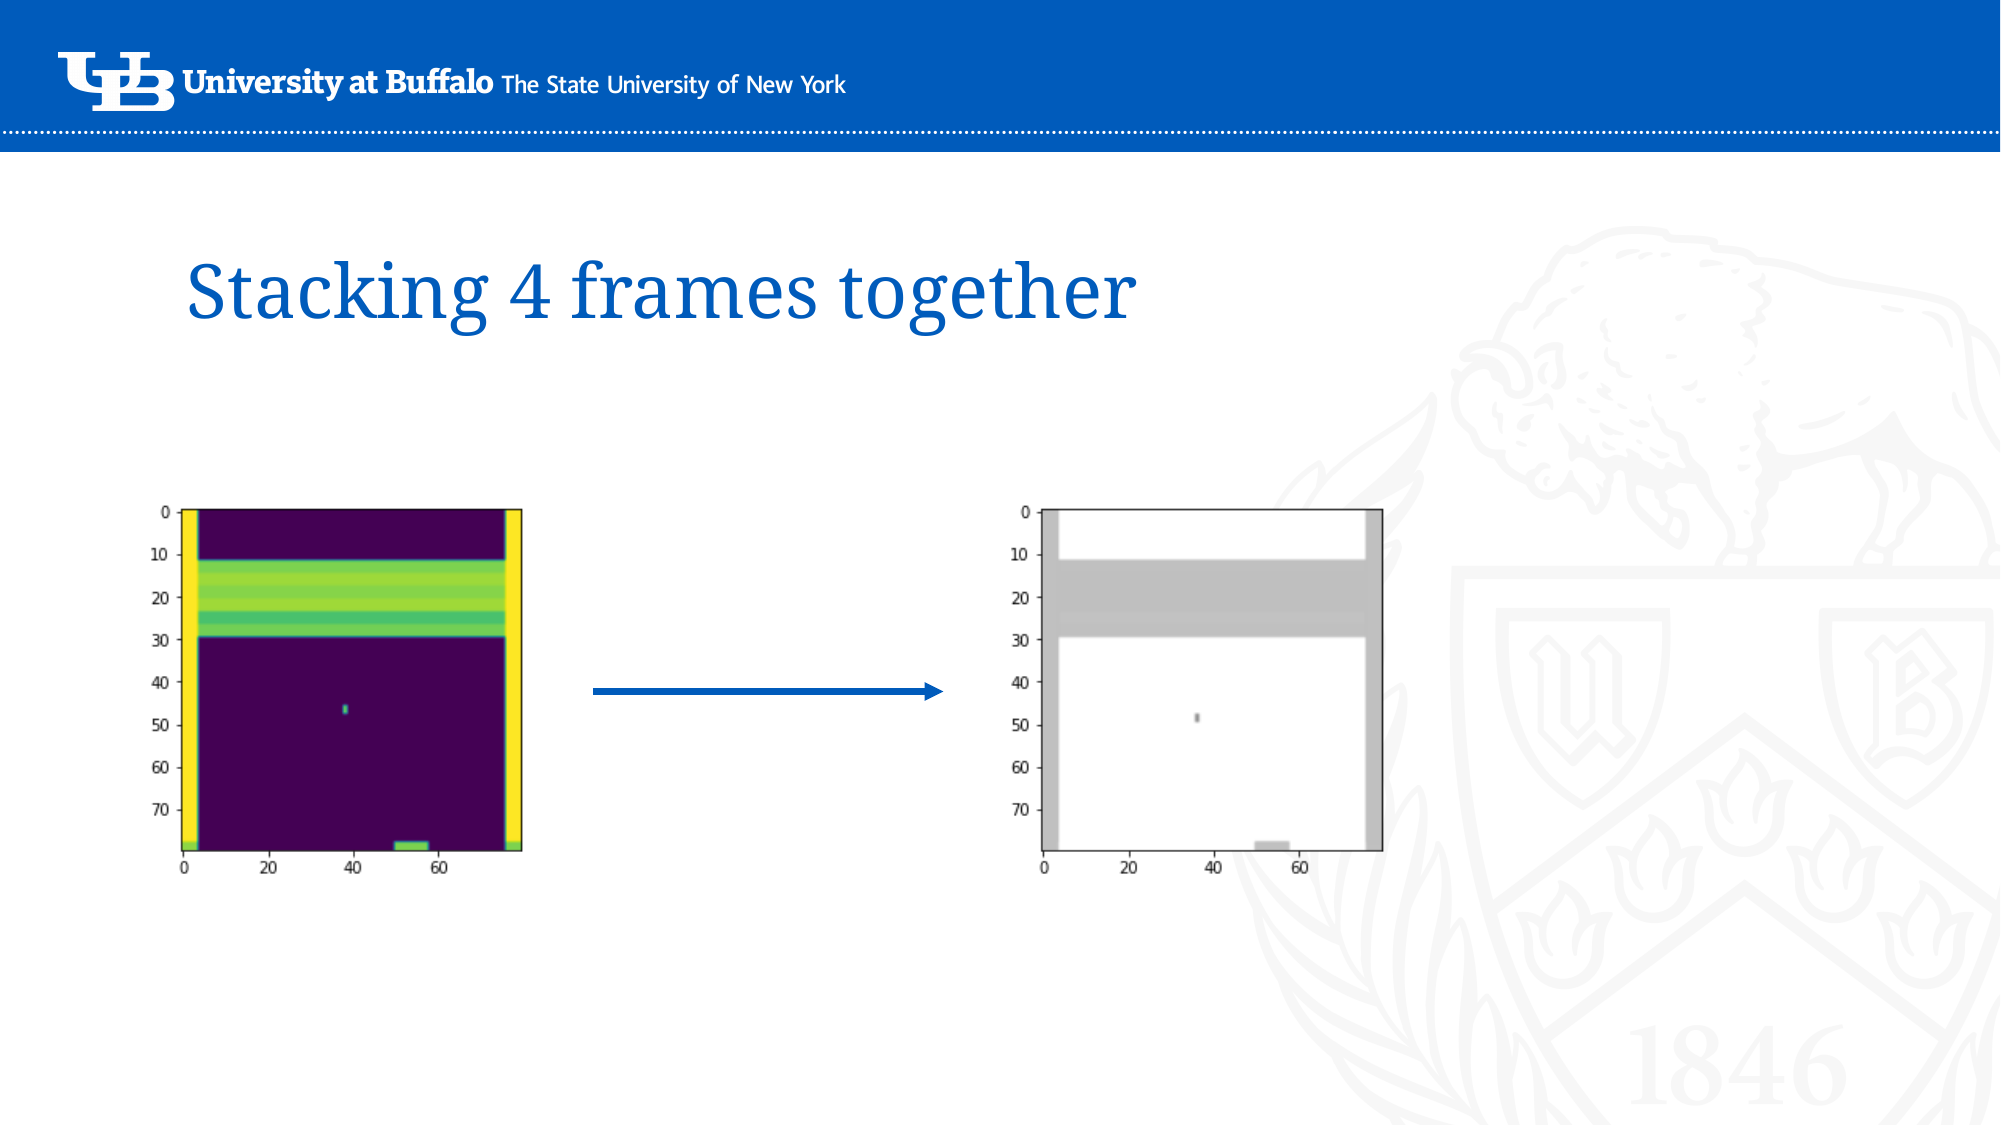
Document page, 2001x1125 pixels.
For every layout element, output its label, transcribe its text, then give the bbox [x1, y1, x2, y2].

title Stacking 4 frames together [93, 246, 1234, 343]
picture [0, 0, 2001, 1125]
